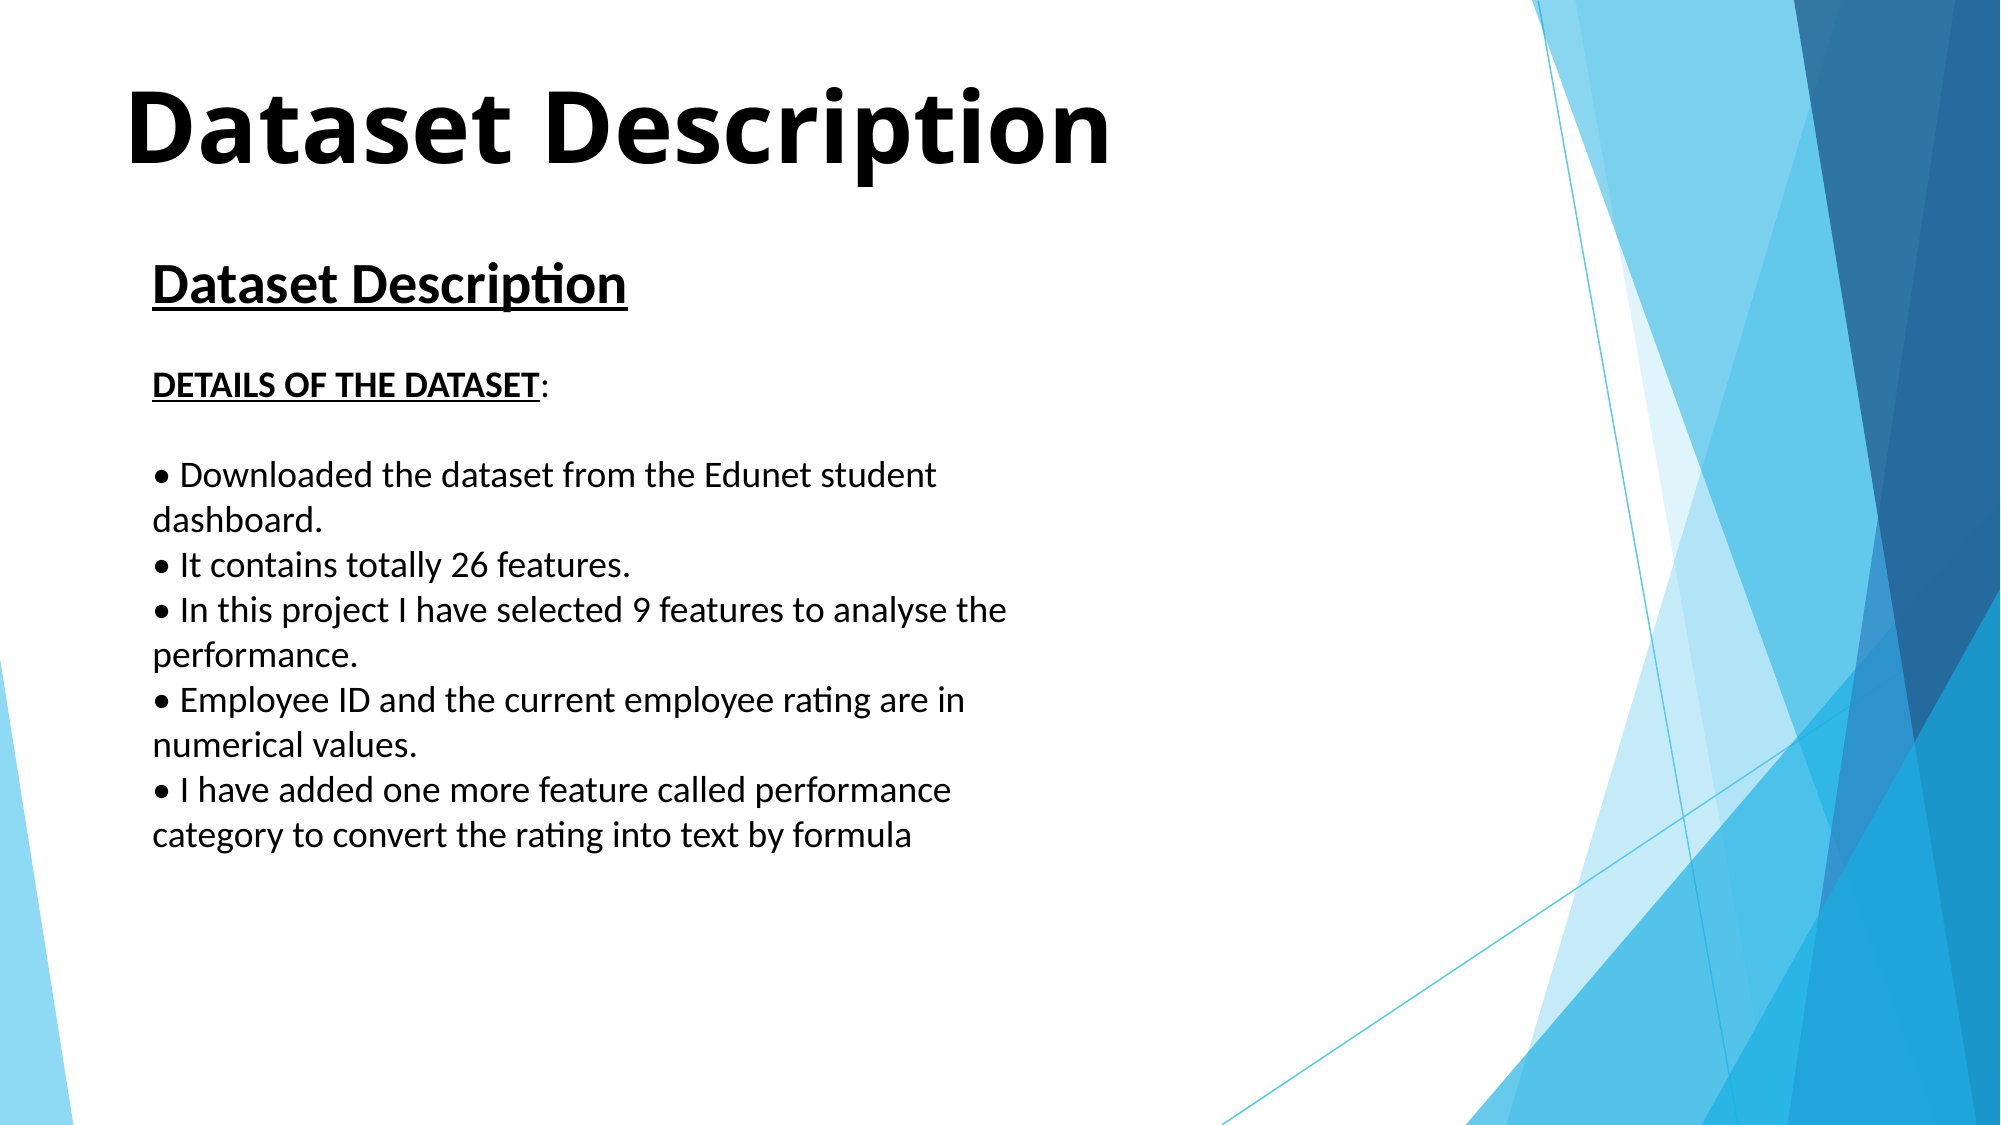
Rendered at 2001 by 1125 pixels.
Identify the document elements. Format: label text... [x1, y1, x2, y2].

text_box Dataset Description DETAILS OF THE DATASET: • Downloaded the dataset from the Edunet student dashboard. • It contains totally 26 features. • In this project I have selected 9 features to analyse the performance. • Employee ID and the current employee rating are in numerical values. • I have added one more feature called performance category to convert the rating into text by formula [137, 237, 1525, 863]
title Dataset Description [123, 63, 1877, 252]
